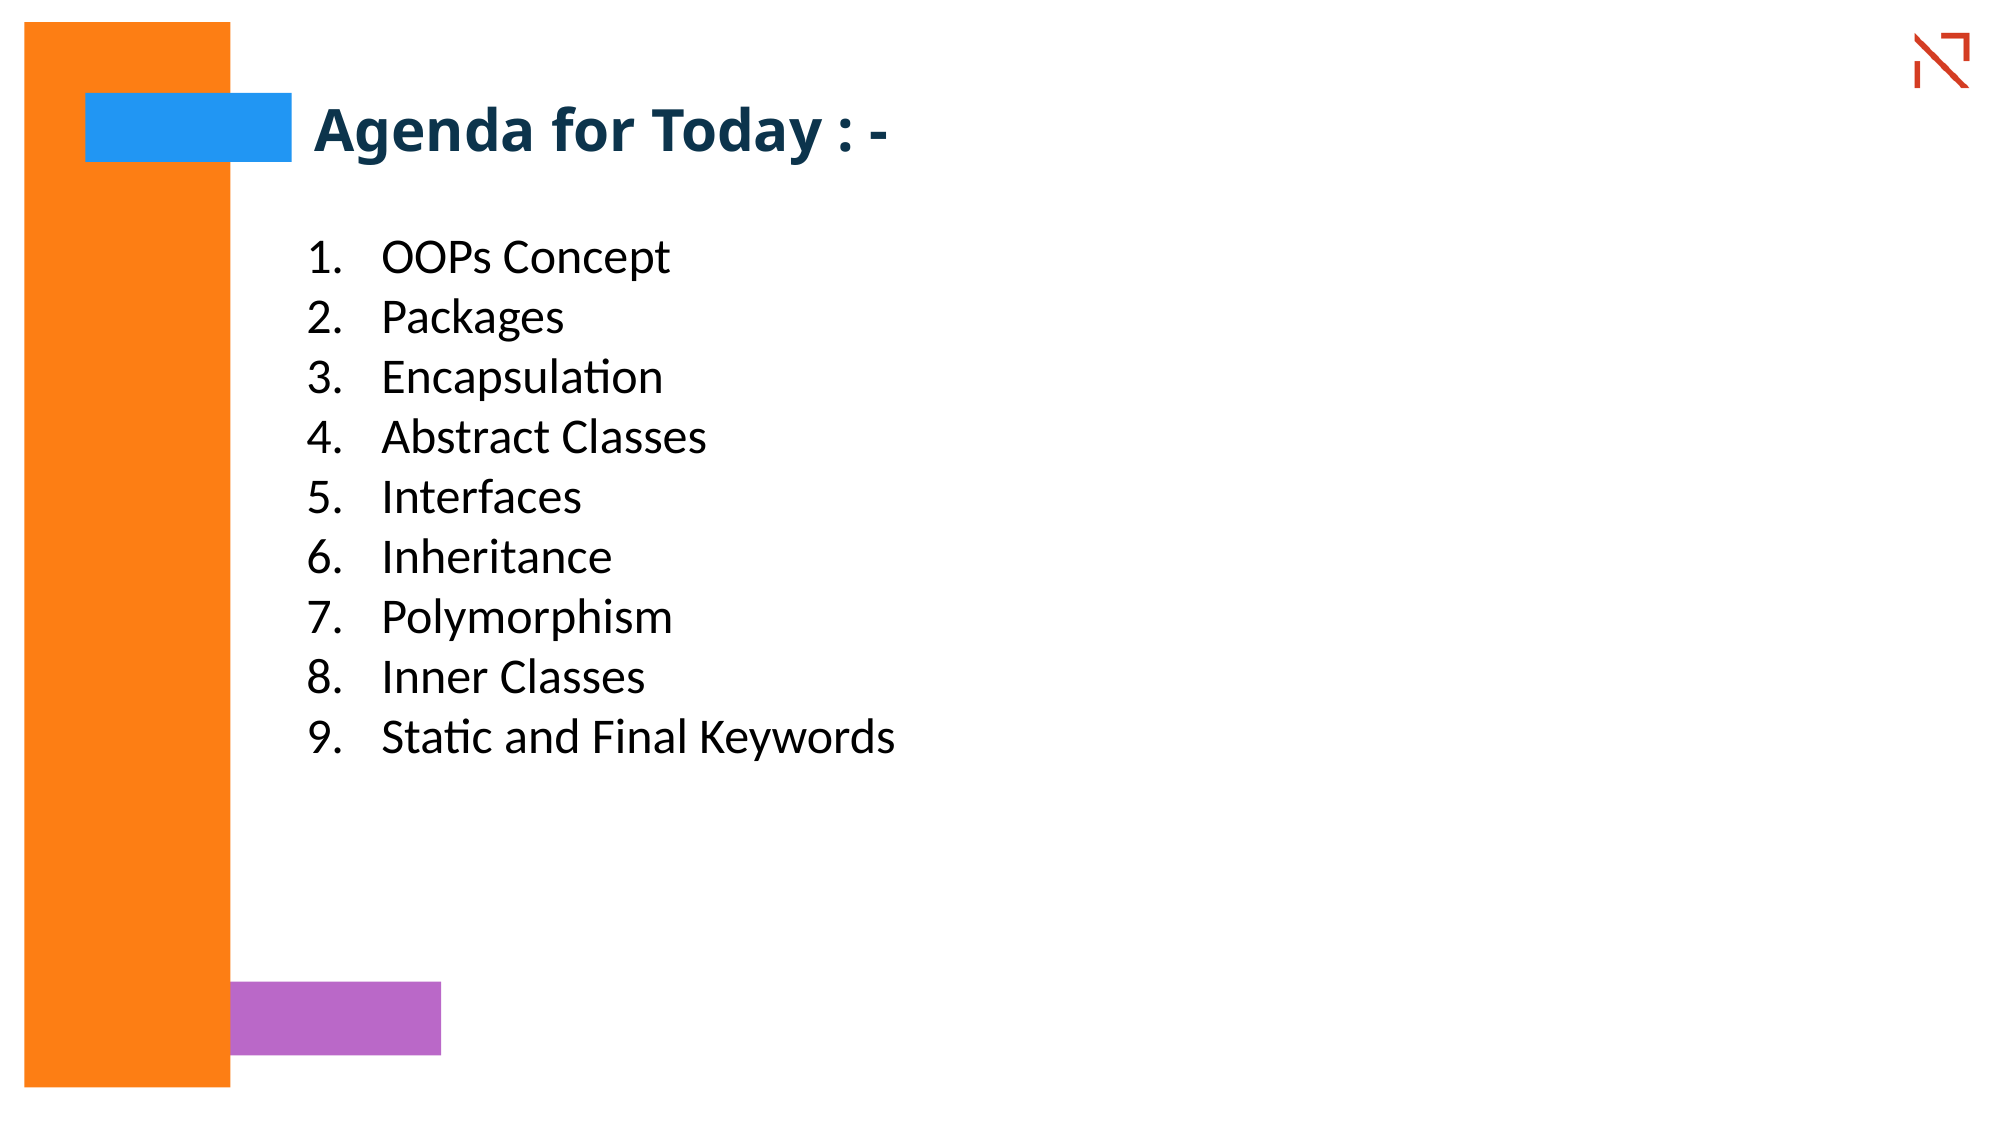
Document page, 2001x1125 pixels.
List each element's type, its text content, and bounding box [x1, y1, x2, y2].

text_box [442, 105, 1943, 196]
text_box [442, 70, 1938, 167]
picture [1901, 20, 1977, 105]
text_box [24, 22, 442, 1088]
text_box OOPs Concept Packages Encapsulation Abstract Classes Interfaces Inheritance Polymorphism Inner Classes Static and Final Keywords [442, 215, 1808, 816]
text_box Agenda for Today : - [442, 84, 1198, 181]
